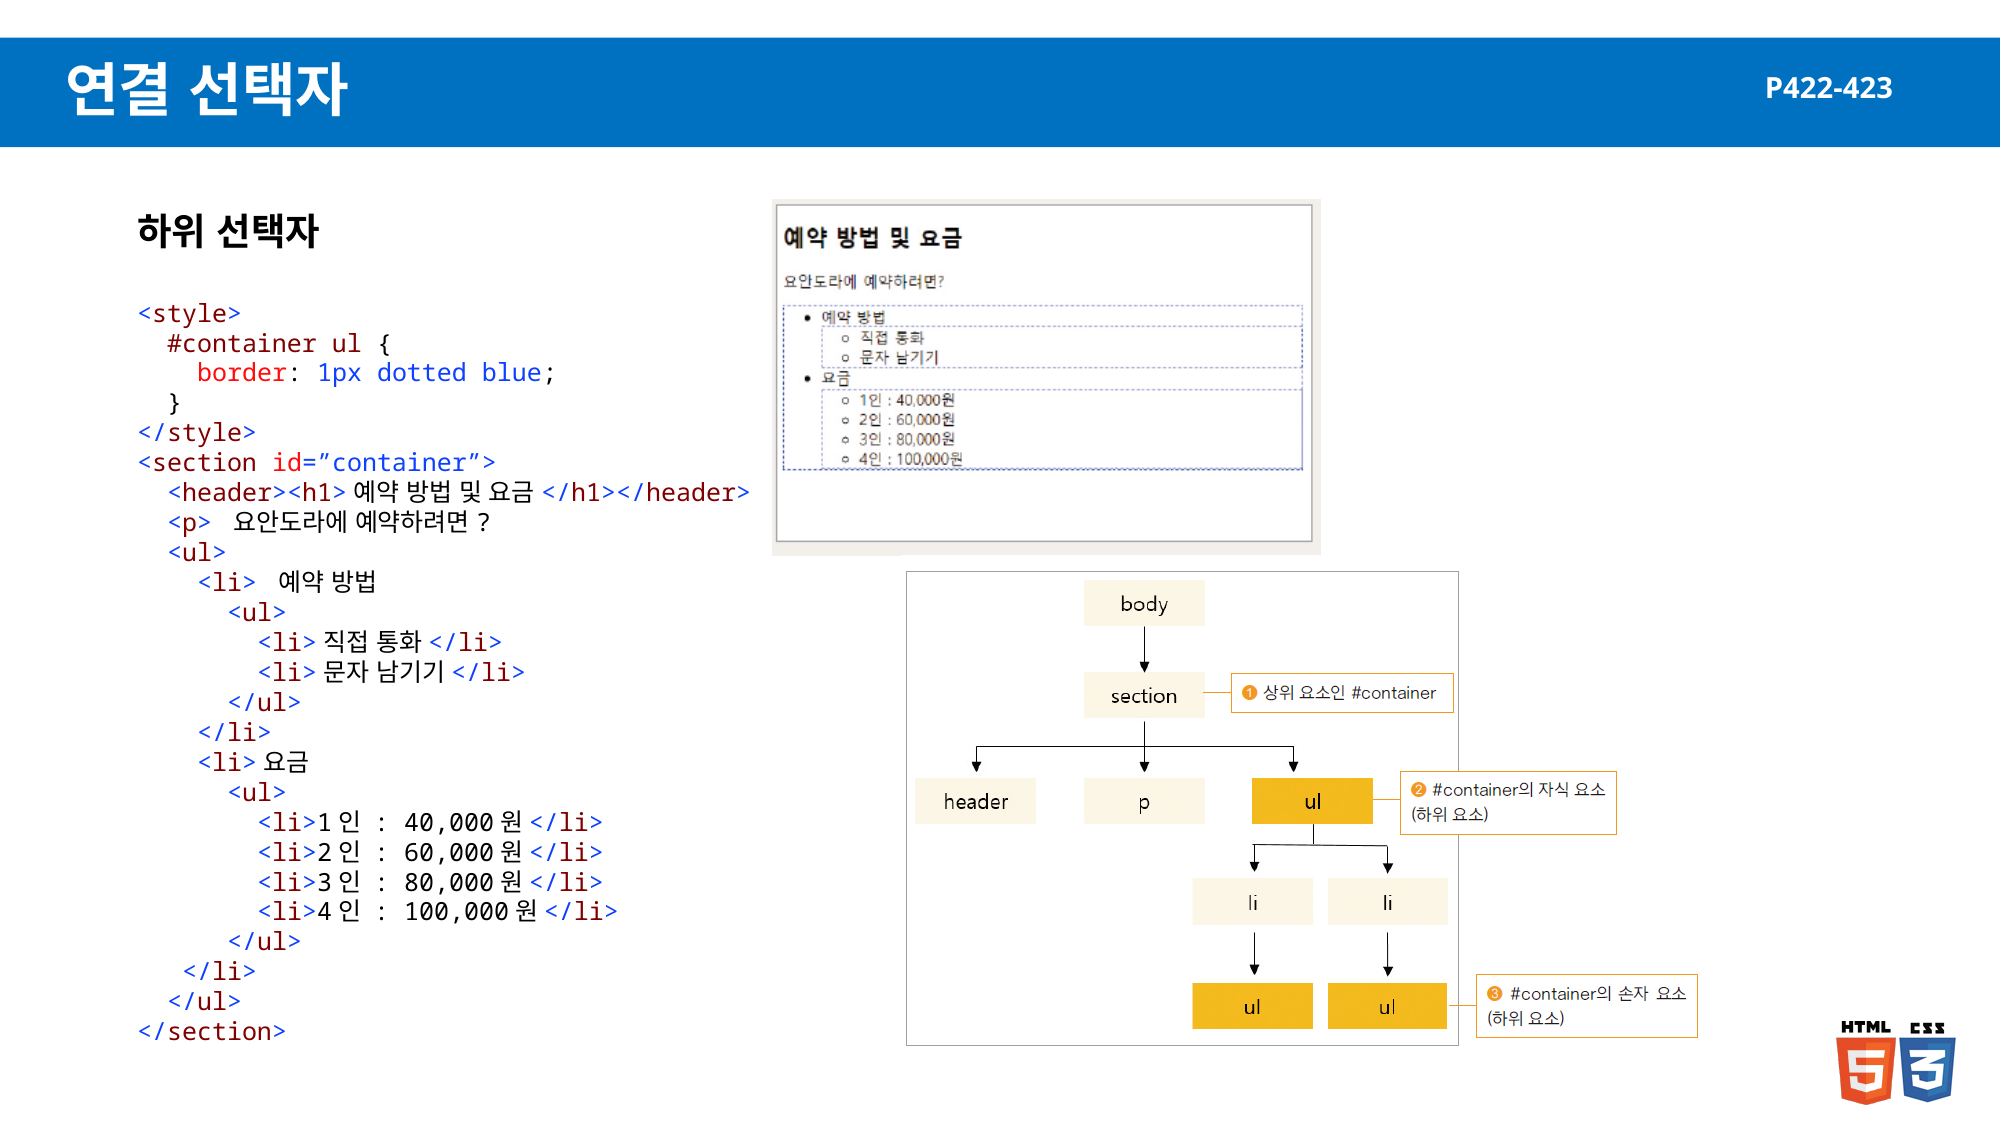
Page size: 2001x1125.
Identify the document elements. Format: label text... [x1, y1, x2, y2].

text_box 하위 선택자 [122, 201, 574, 261]
picture [772, 199, 1716, 1055]
picture [1824, 1019, 1959, 1105]
title 연결 선택자 [50, 37, 1542, 148]
text_box P422-423 [1750, 62, 1909, 112]
text_box <style> #container ul { border: 1px dotted blue; } </style> <section id=”container”> <header><h1>예약 방법 및 요금</h1></header> <p> 요안도라에 예약하려면? <ul> <li> 예약 방법 <ul> <li>직접 통화</li> <li>문자 남기기</li> </ul> </li> <li>요금 <ul> <li>1인 : 40,000원</li> <li>2인 : 60,000원</li> <li>3인 : 80,000원</li> <li>4인 : 100,000원</li> </ul> </li> </ul> </section> [122, 289, 849, 1053]
